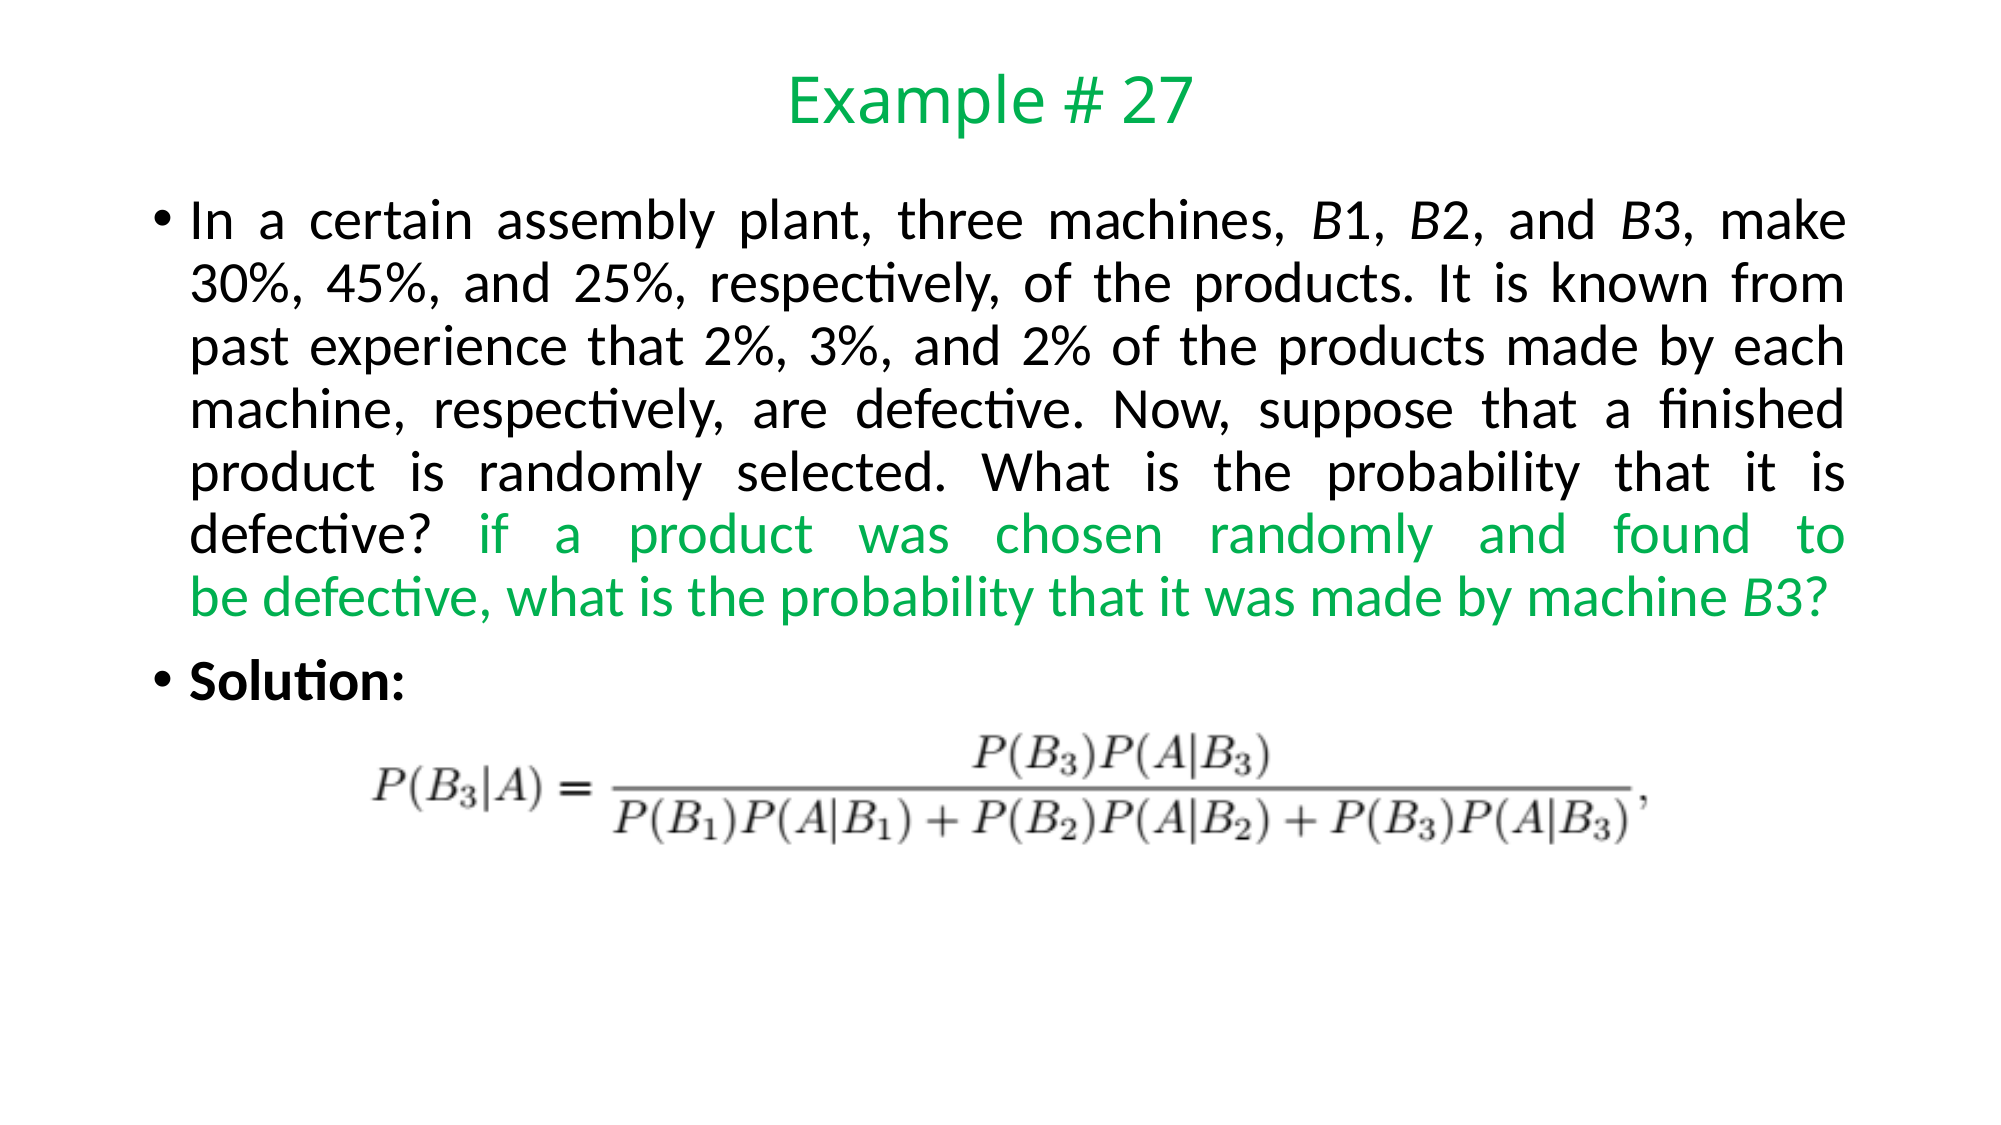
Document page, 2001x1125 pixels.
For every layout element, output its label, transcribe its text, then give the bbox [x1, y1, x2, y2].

list In a certain assembly plant, three machines, B1, B2, and B3, make 30%, 45%, and 25%, respectively, of the products. It is known from past experience that 2%, 3%, and 2% of the products made by each machine, respectively, are defective. Now, suppose that a finished product is randomly selected. What is the probability that it is defective? if a product was chosen randomly and found to be defective, what is the probability that it was made by machine B3? Solution: [137, 181, 1863, 1014]
title Example # 27 [137, 59, 1863, 145]
picture [341, 708, 1659, 903]
